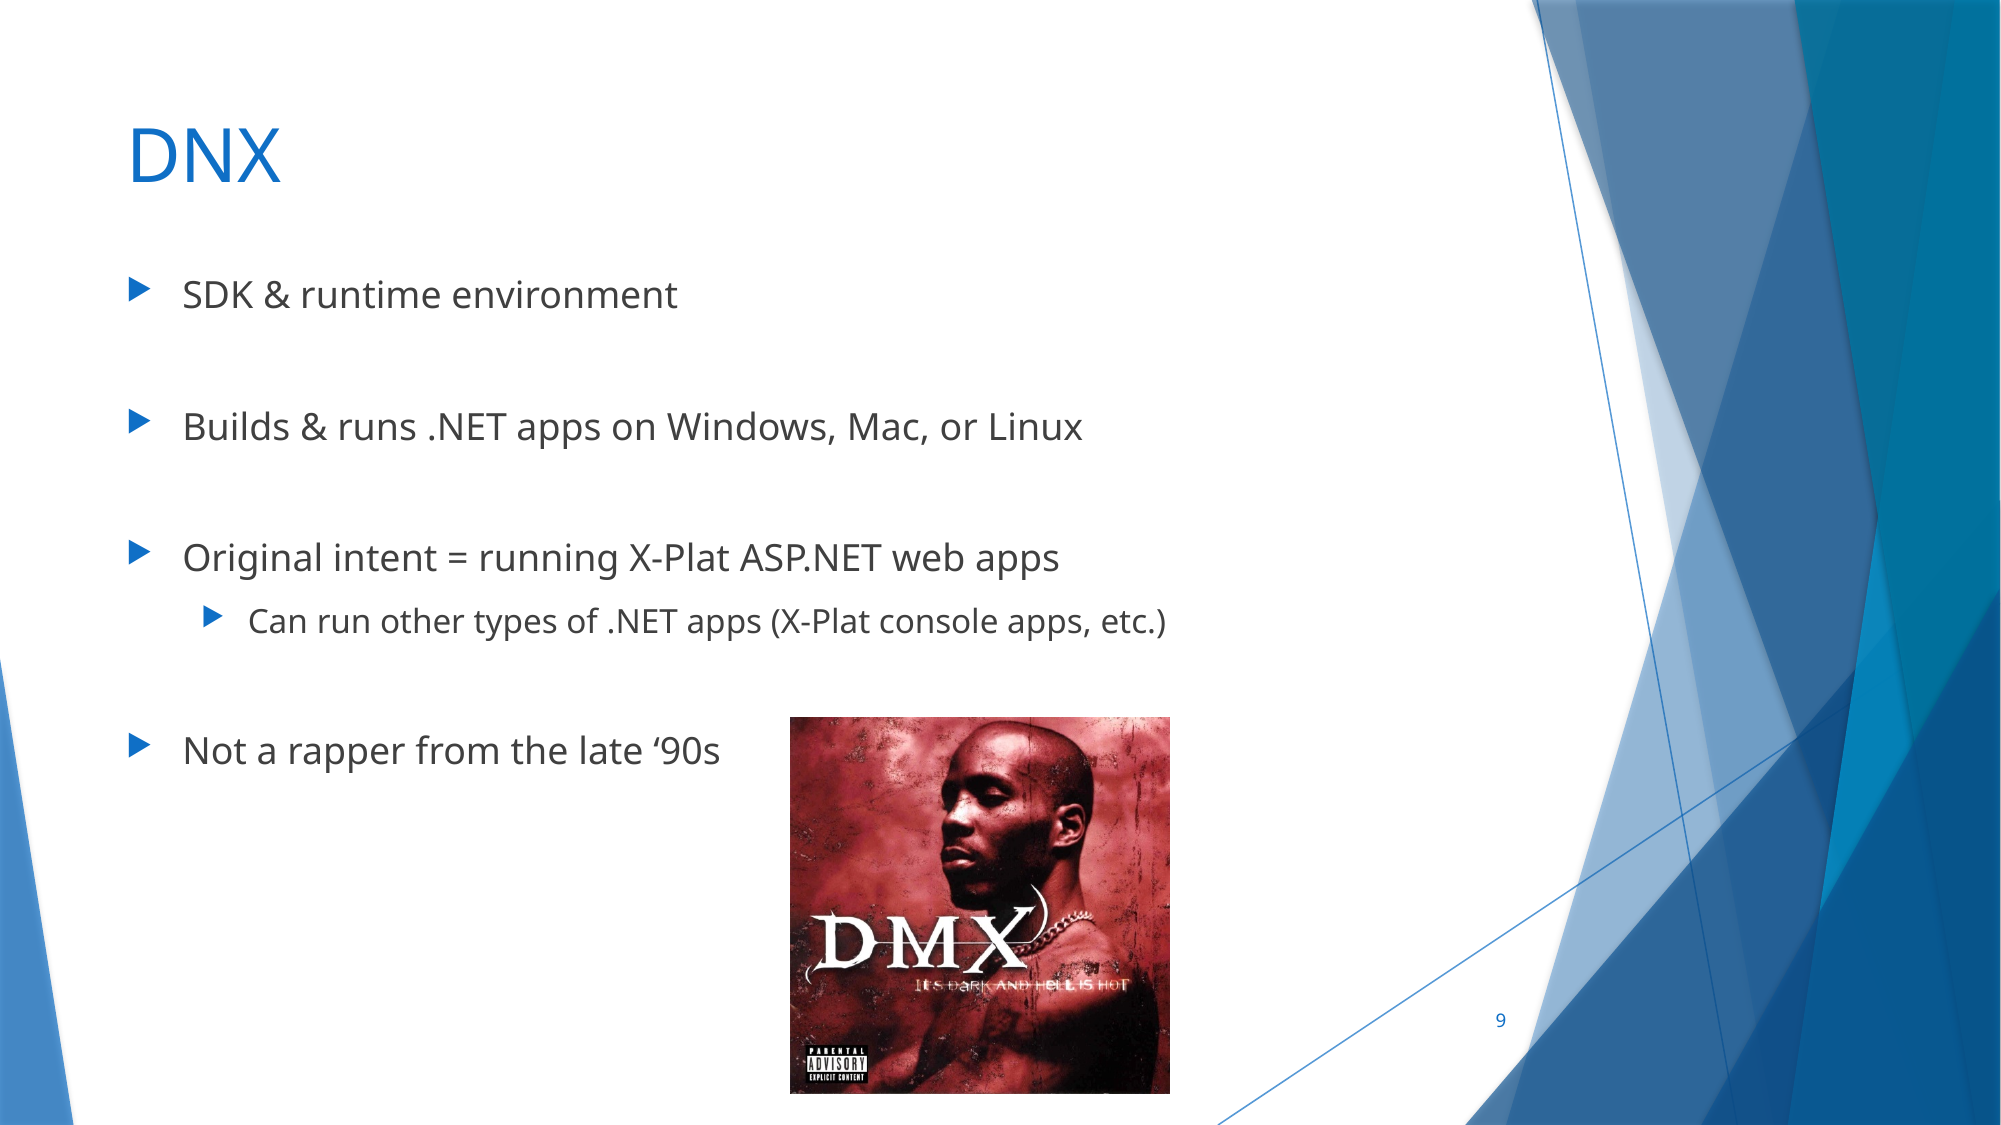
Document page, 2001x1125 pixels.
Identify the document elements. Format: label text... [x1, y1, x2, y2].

title DNX [111, 99, 1522, 263]
slide_number 9 [1409, 991, 1522, 1051]
list SDK & runtime environment Builds & runs .NET apps on Windows, Mac, or Linux Original intent = running X-Plat ASP.NET web apps Can run other types of .NET apps (X-Plat console apps, etc.) Not a rapper from the late ‘90s [111, 263, 1522, 991]
picture [789, 717, 1170, 1095]
